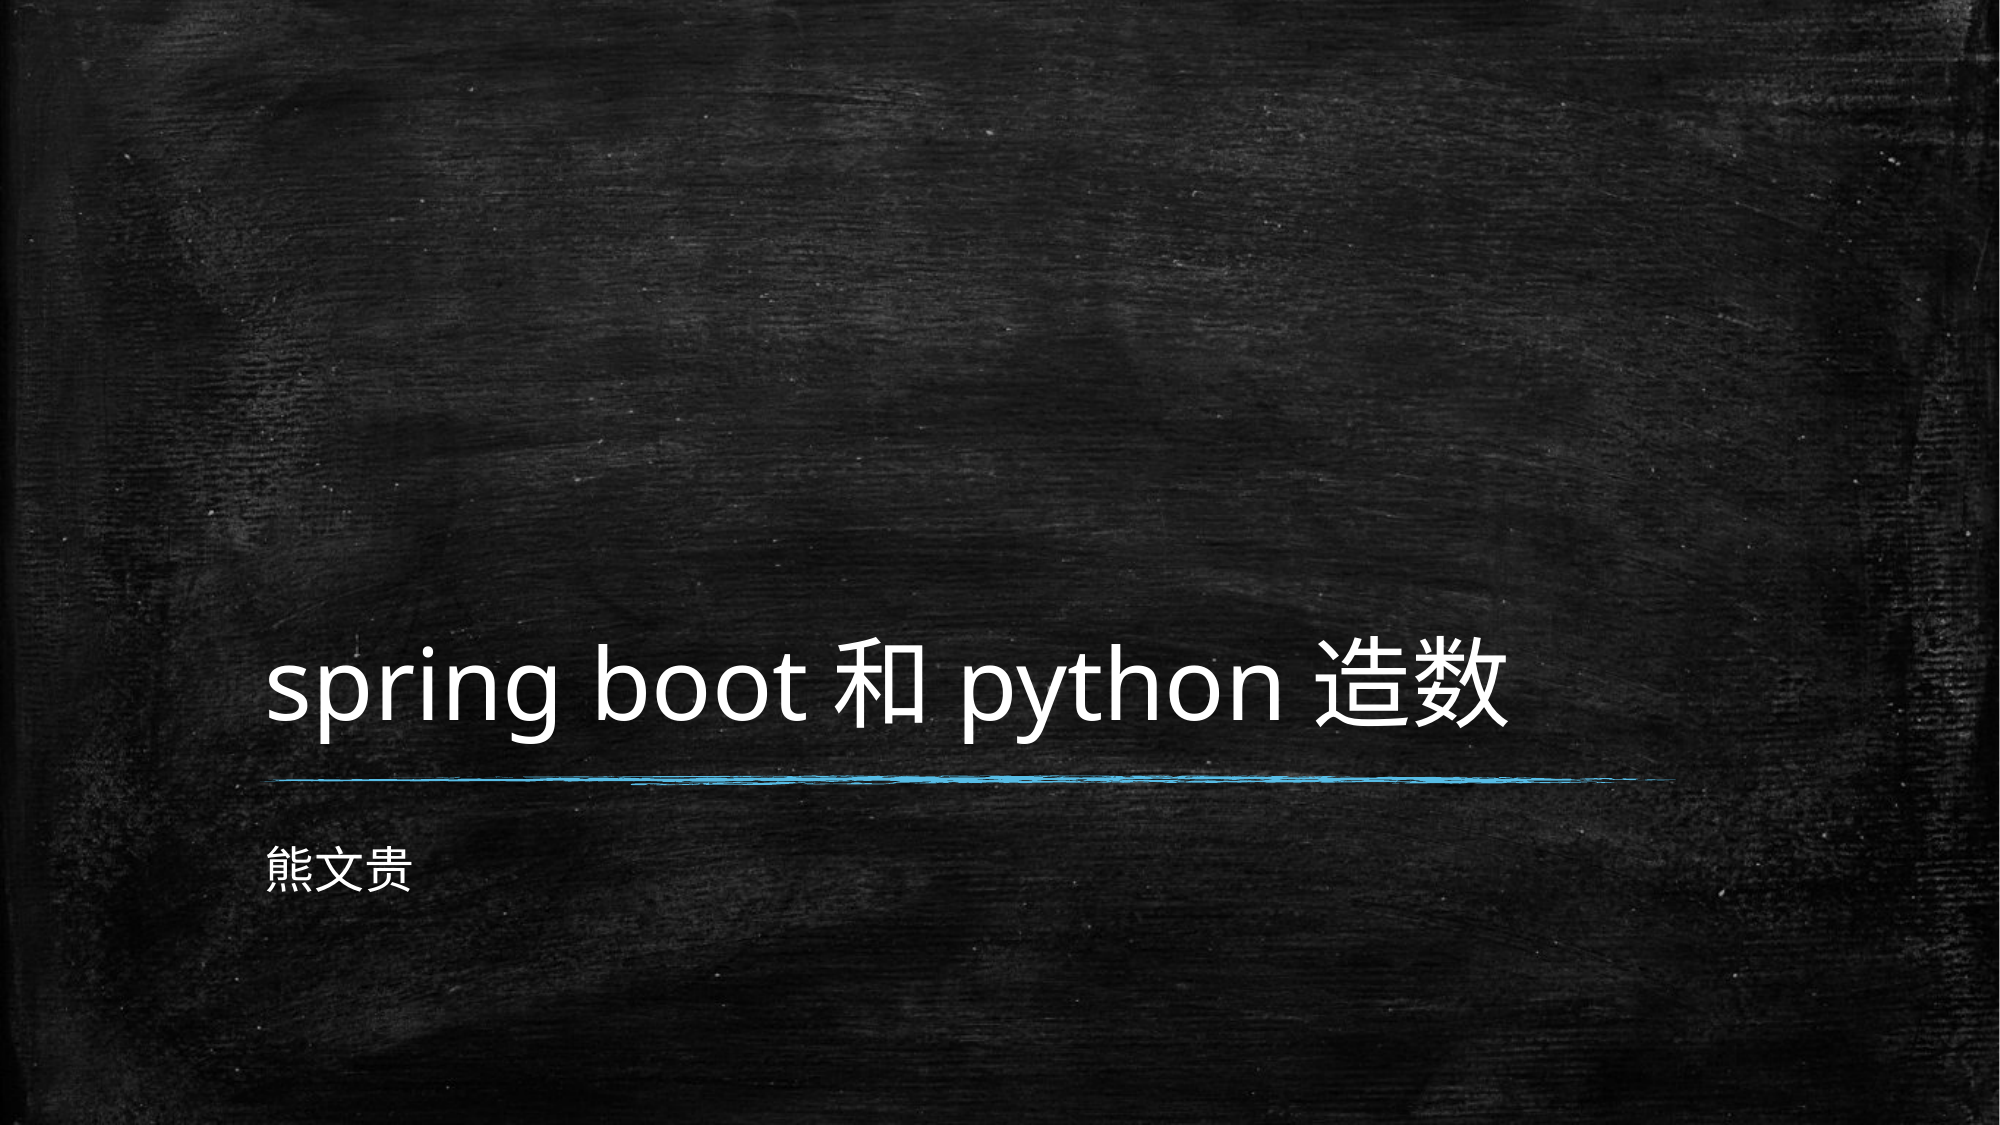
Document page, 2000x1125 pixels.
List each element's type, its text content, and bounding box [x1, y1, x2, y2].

title spring boot和python造数 [249, 312, 1750, 750]
subtitle 熊文贵 [249, 837, 1750, 1013]
